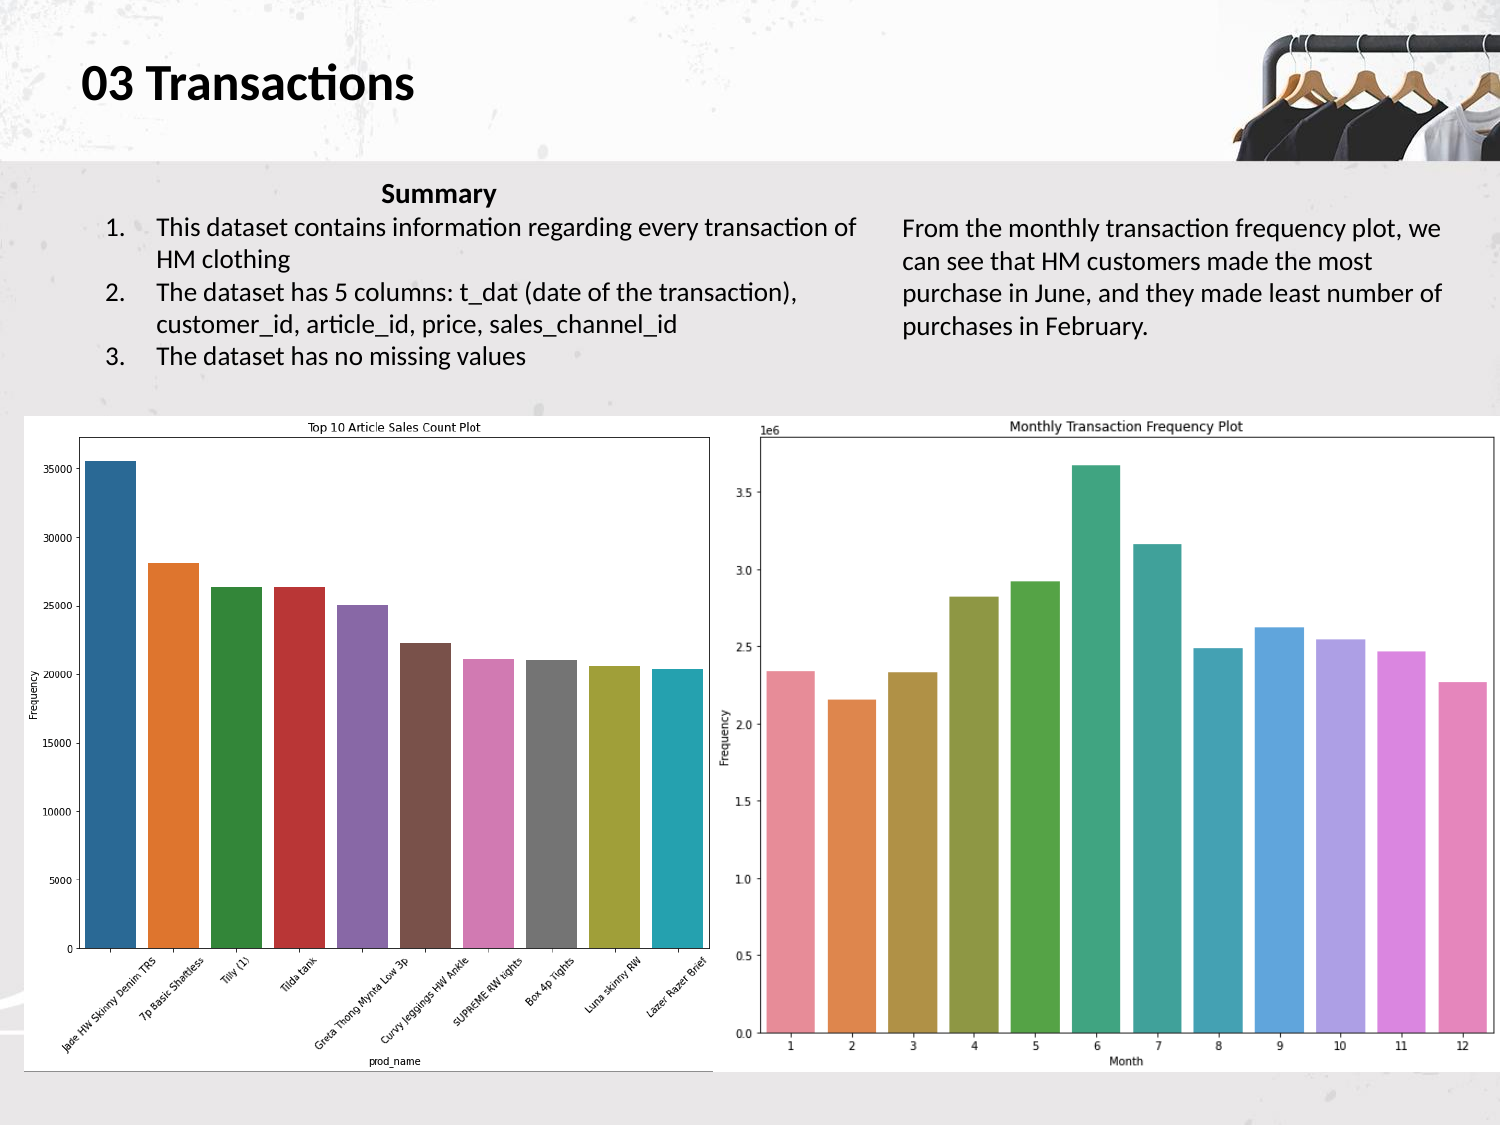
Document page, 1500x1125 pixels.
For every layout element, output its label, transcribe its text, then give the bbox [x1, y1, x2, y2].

text_box Summary This dataset contains information regarding every transaction of HM clothing The dataset has 5 columns: t_dat (date of the transaction), customer_id, article_id, price, sales_channel_id The dataset has no missing values [66, 166, 888, 412]
title 03 Transactions [66, 14, 1378, 145]
picture [0, 0, 1500, 1125]
text_box From the monthly transaction frequency plot, we can see that HM customers made the most purchase in June, and they made least number of purchases in February. [887, 195, 1487, 356]
